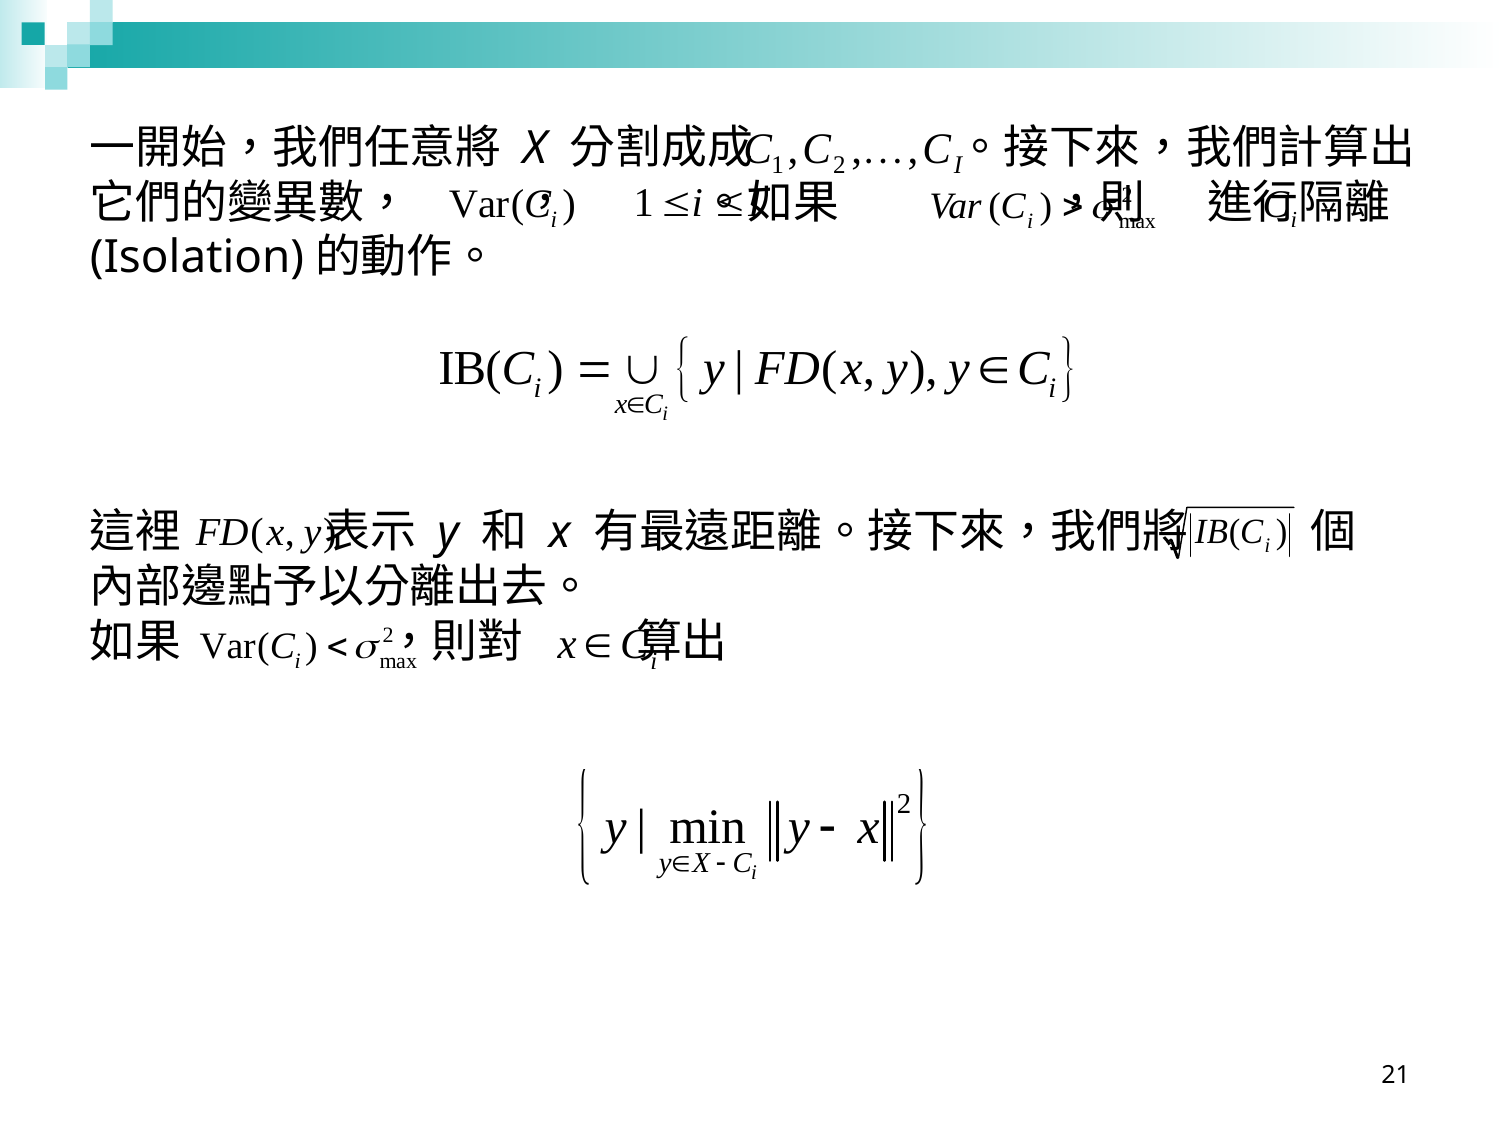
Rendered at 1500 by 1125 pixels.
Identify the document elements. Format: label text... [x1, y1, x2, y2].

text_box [74, 109, 1436, 894]
slide_number 21 [1074, 1024, 1426, 1101]
